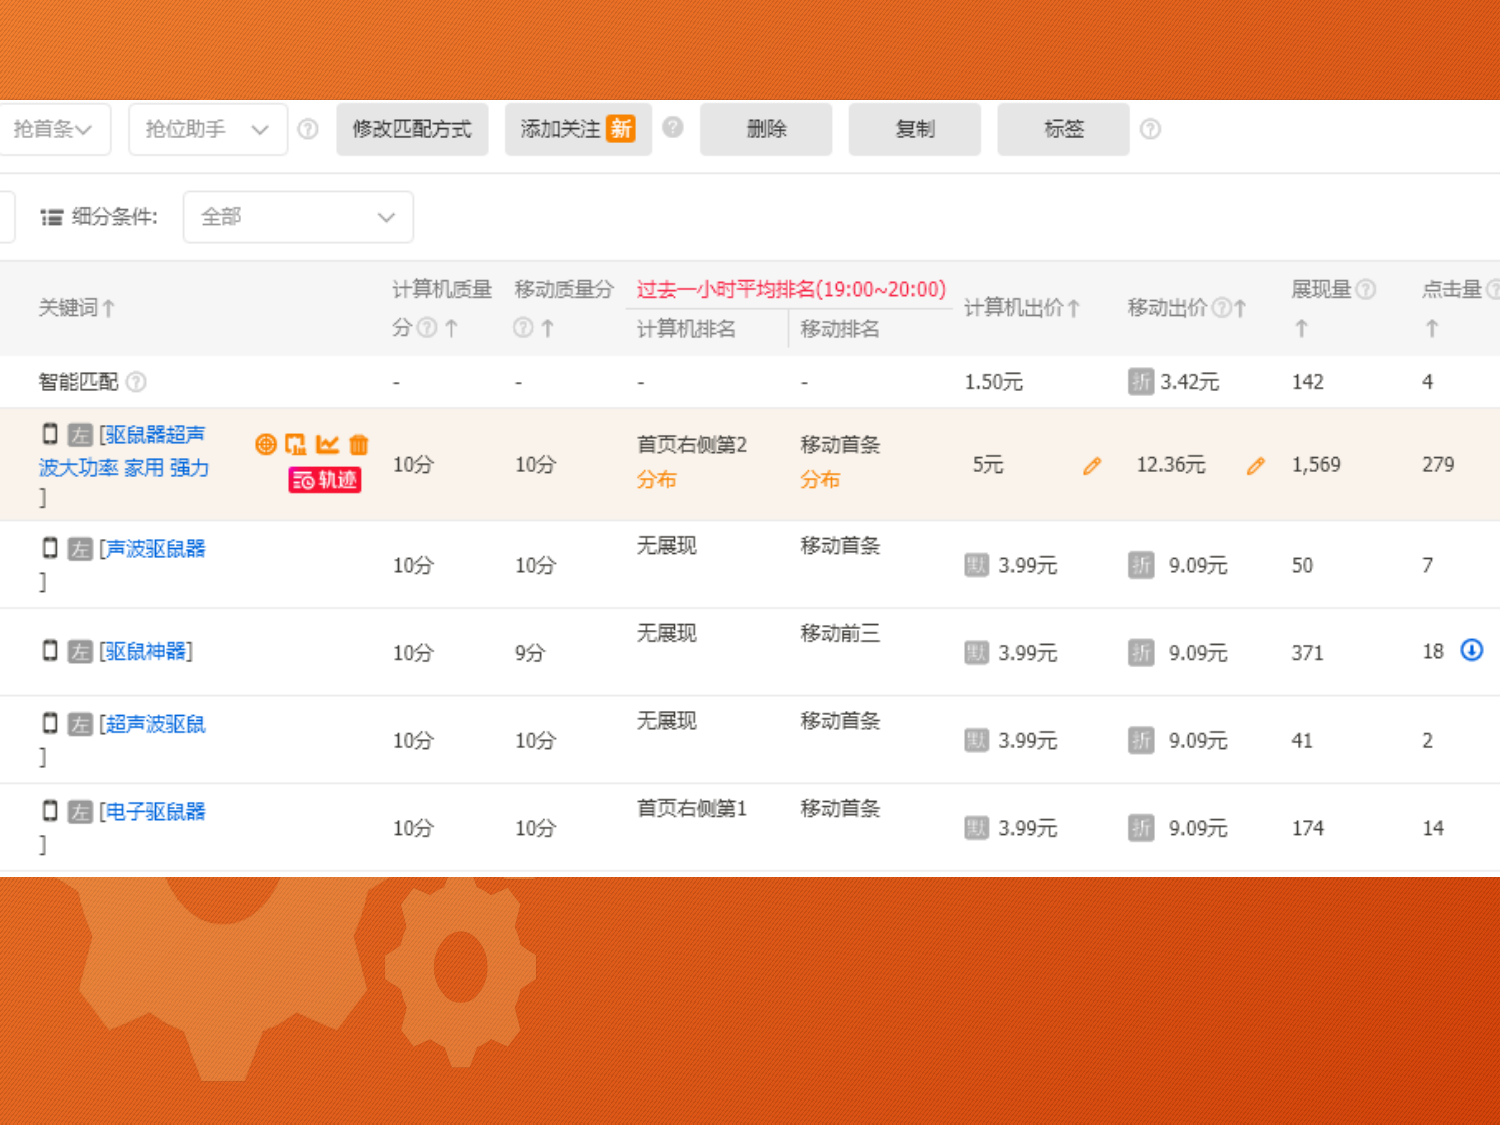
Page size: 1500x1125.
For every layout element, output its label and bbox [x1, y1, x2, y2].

picture [0, 100, 1500, 1108]
